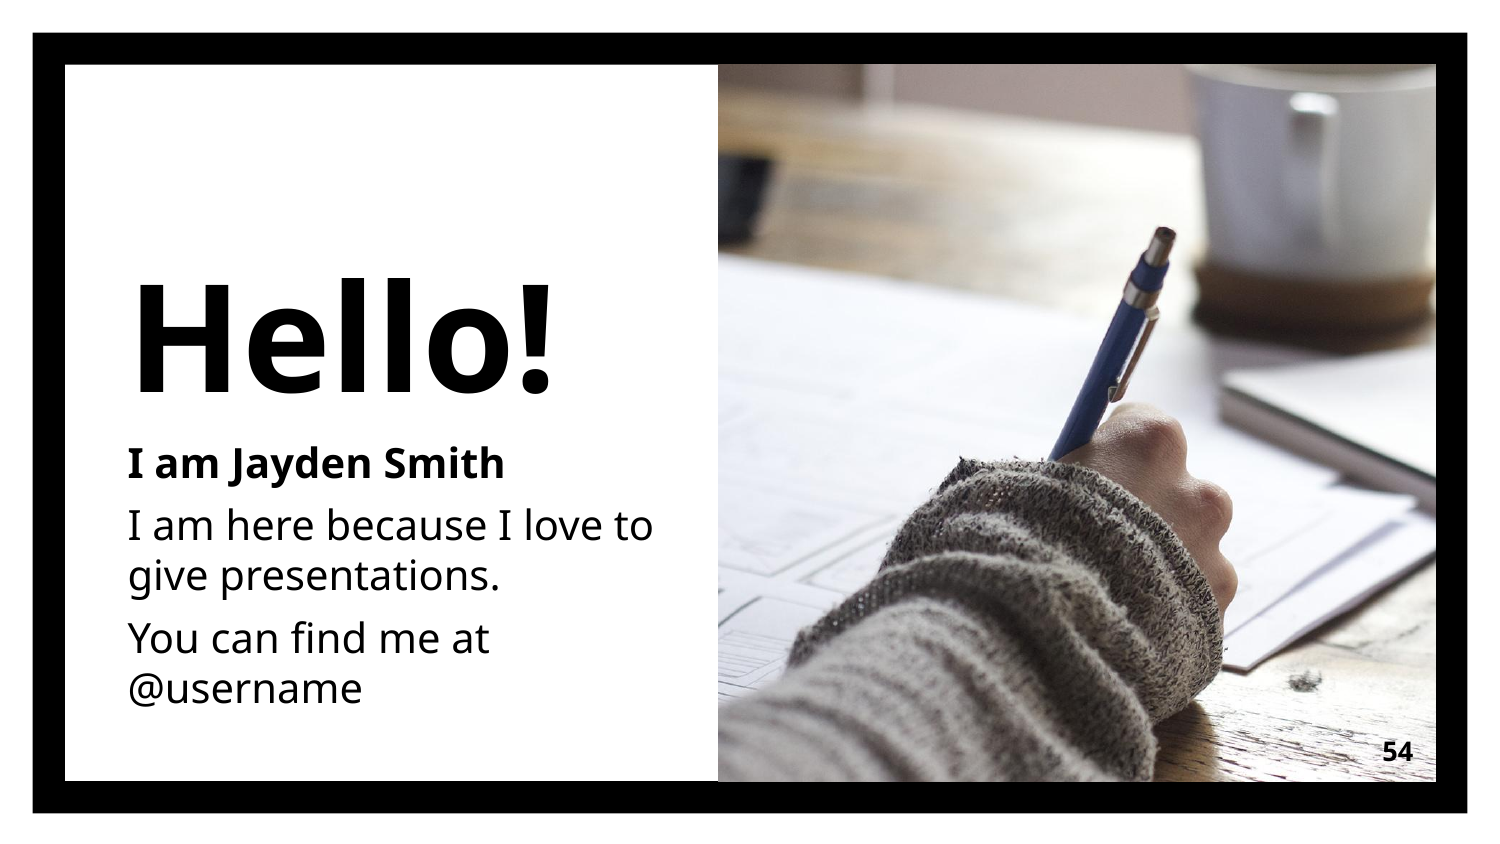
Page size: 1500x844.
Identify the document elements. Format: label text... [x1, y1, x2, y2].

subtitle I am Jayden Smith I am here because I love to give presentations. You can find me at @username [112, 396, 682, 727]
picture [718, 64, 1436, 782]
title Hello! [112, 247, 682, 396]
